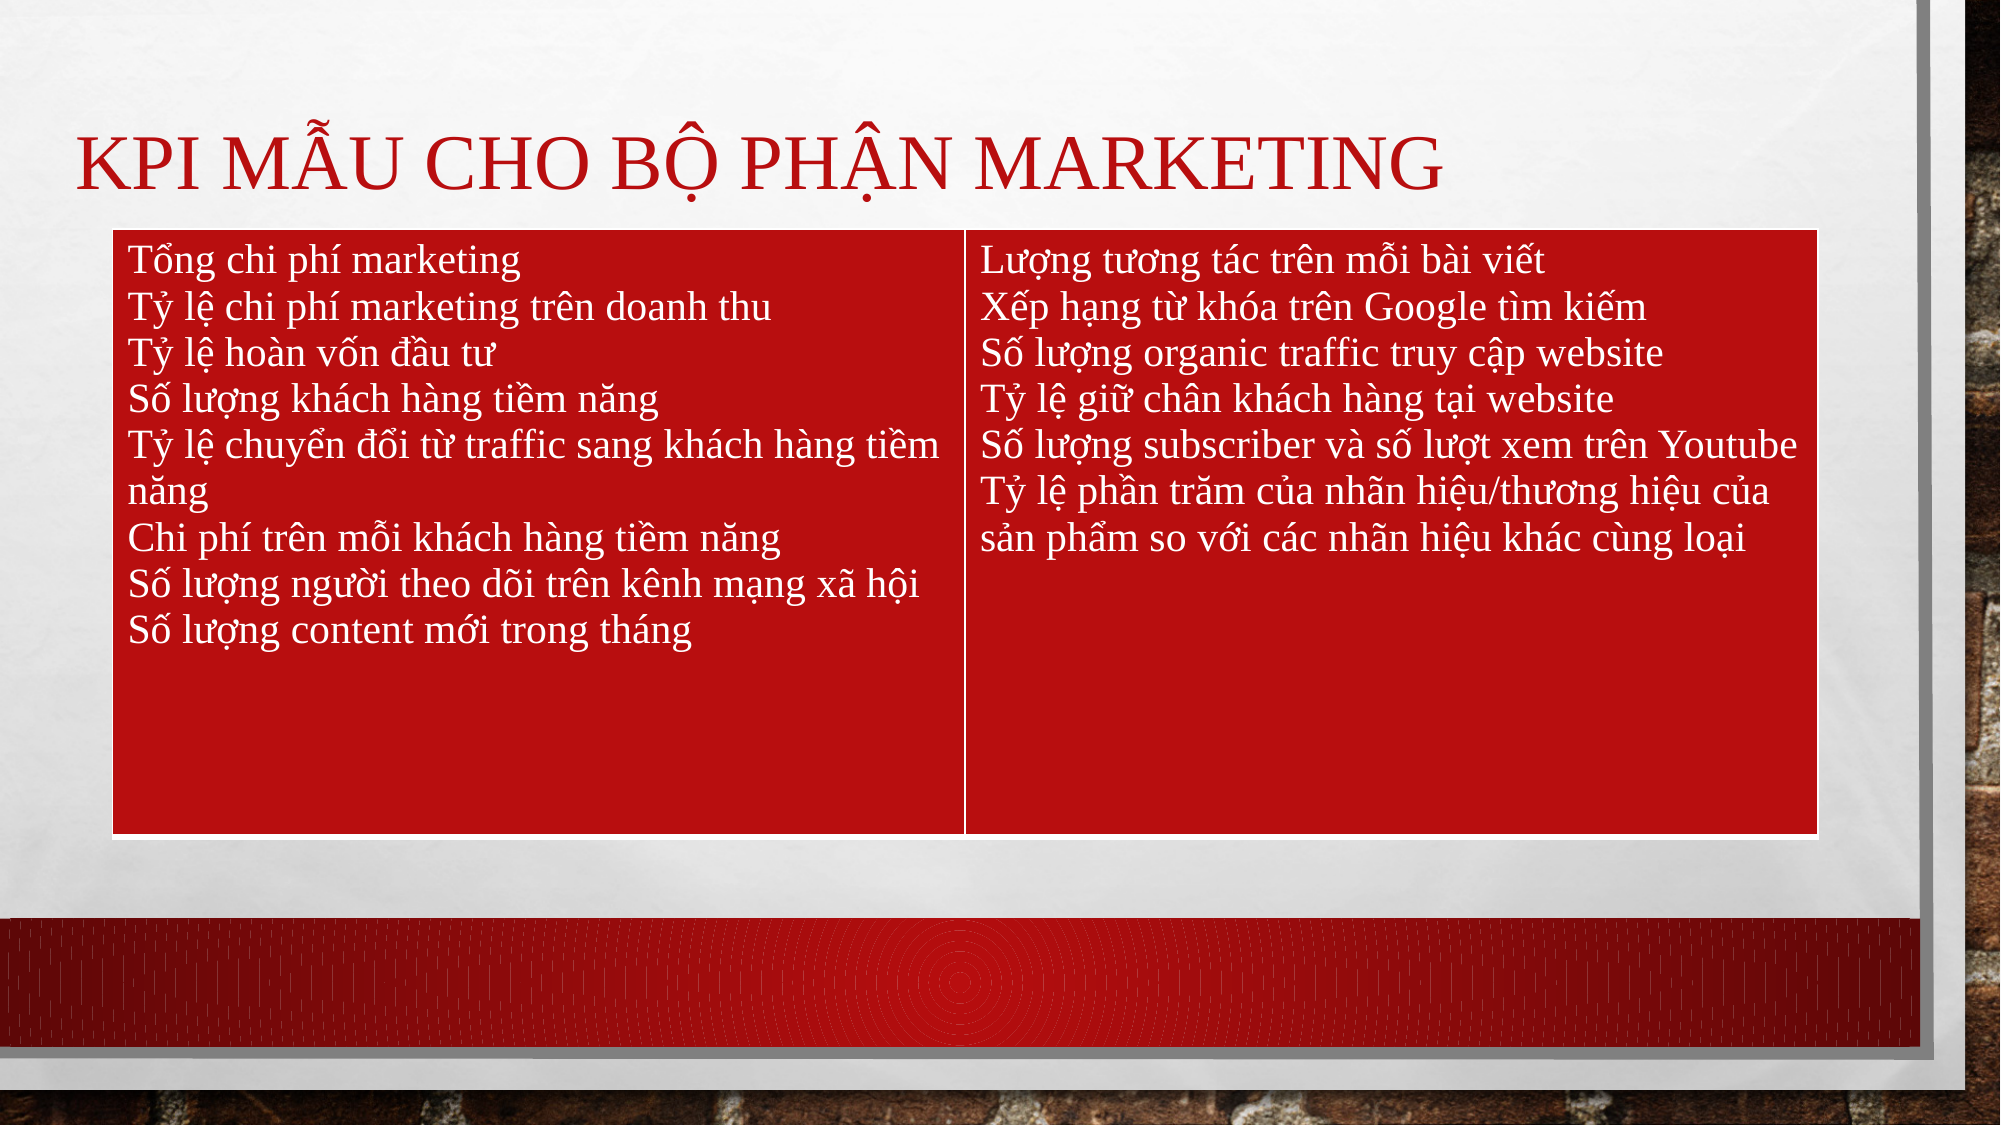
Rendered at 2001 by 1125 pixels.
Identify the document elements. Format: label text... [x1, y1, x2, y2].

table_header Tổng chi phí marketing Tỷ lệ chi phí marketing trên doanh thu Tỷ lệ hoàn vốn đầu tư Số lượng khách hàng tiềm năng Tỷ lệ chuyển đổi từ traffic sang khách hàng tiềm năng Chi phí trên mỗi khách hàng tiềm năng Số lượng người theo dõi trên kênh mạng xã hội Số lượng content mới trong tháng [113, 230, 964, 834]
table_header Lượng tương tác trên mỗi bài viết Xếp hạng từ khóa trên Google tìm kiếm Số lượng organic traffic truy cập website Tỷ lệ giữ chân khách hàng tại website Số lượng subscriber và số lượt xem trên Youtube Tỷ lệ phần trăm của nhãn hiệu/thương hiệu của sản phẩm so với các nhãn hiệu khác cùng loại [966, 230, 1817, 834]
picture [0, 0, 2000, 1125]
title KPI mẫu cho bộ phận Marketing [60, 112, 1894, 302]
